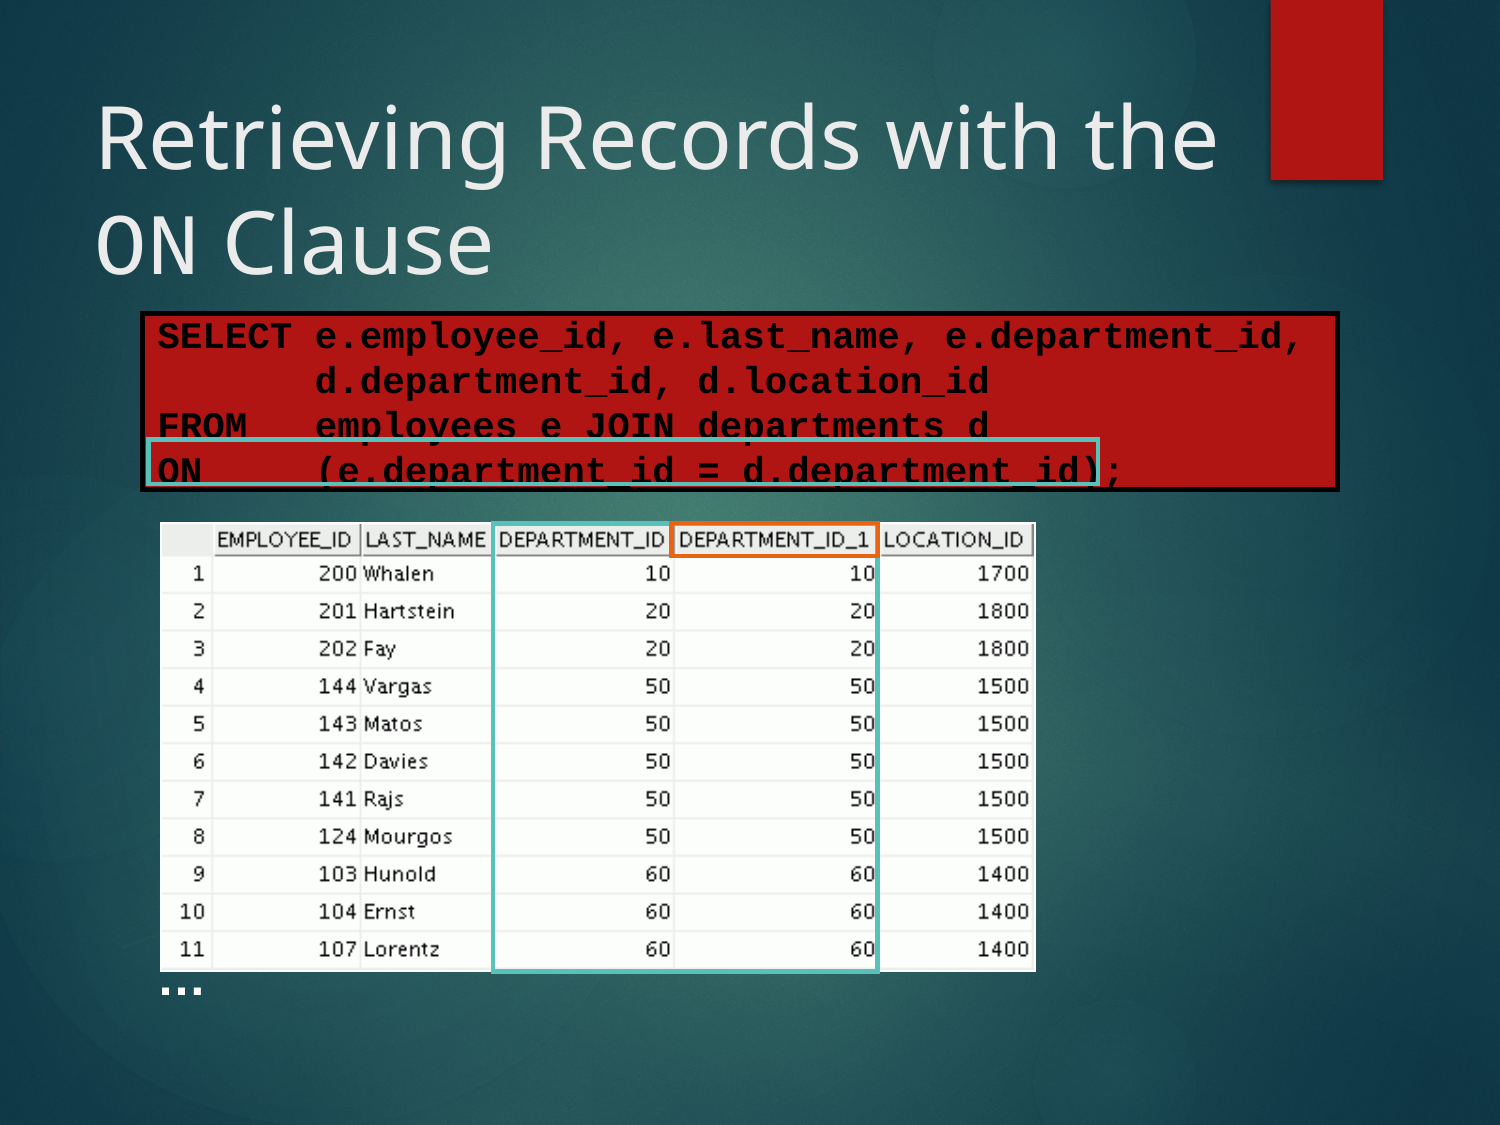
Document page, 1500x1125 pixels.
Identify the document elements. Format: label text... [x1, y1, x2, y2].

text_box … [151, 943, 212, 1008]
text_box SELECT e.employee_id, e.last_name, e.department_id, d.department_id, d.location_id FROM employees e JOIN departments d ON (e.department_id = d.department_id); [142, 313, 1338, 490]
text_box [148, 439, 1098, 485]
title Retrieving Records with the ON Clause [79, 74, 1237, 304]
picture [161, 523, 1034, 971]
